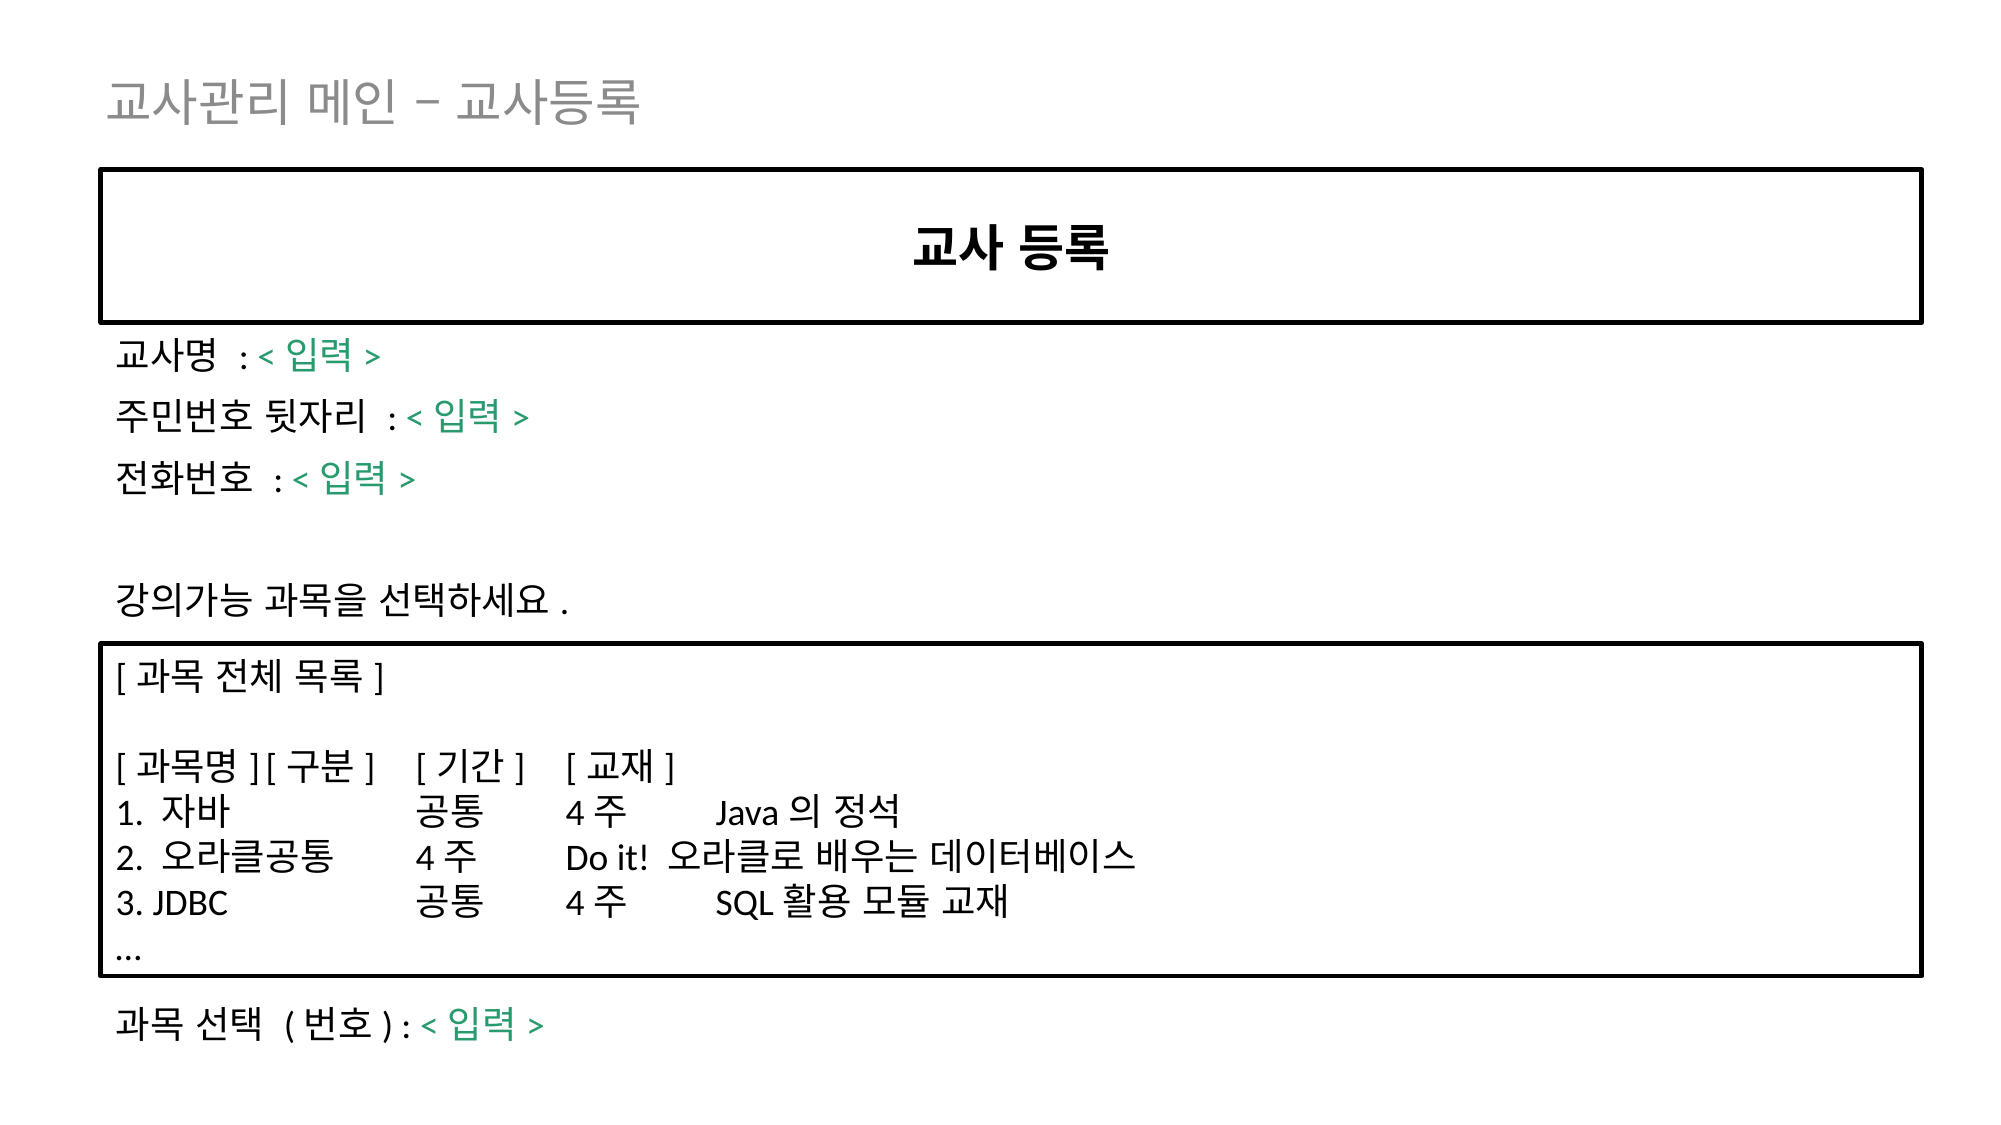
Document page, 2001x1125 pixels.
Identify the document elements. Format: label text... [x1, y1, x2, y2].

text_box [과목 전체 목록] [과목명] [구분] [기간] [교재] 1. 자바 공통 4주 Java의 정석 2. 오라클 공통 4주 Do it! 오라클로 배우는 데이터베이스 3. JDBC 공통 4주 SQL활용 모듈 교재 … [99, 642, 1923, 978]
subtitle 교사관리 메인 – 교사등록 [90, 63, 1912, 140]
text_box [90, 835, 1912, 1053]
text_box 교사 등록 [99, 168, 1923, 324]
text_box 과목 선택 (번호) : <입력> [100, 998, 1873, 1125]
text_box 교사명 : <입력> 주민번호 뒷자리 : <입력> 전화번호 : <입력> 강의가능 과목을 선택하세요. [100, 329, 1873, 624]
